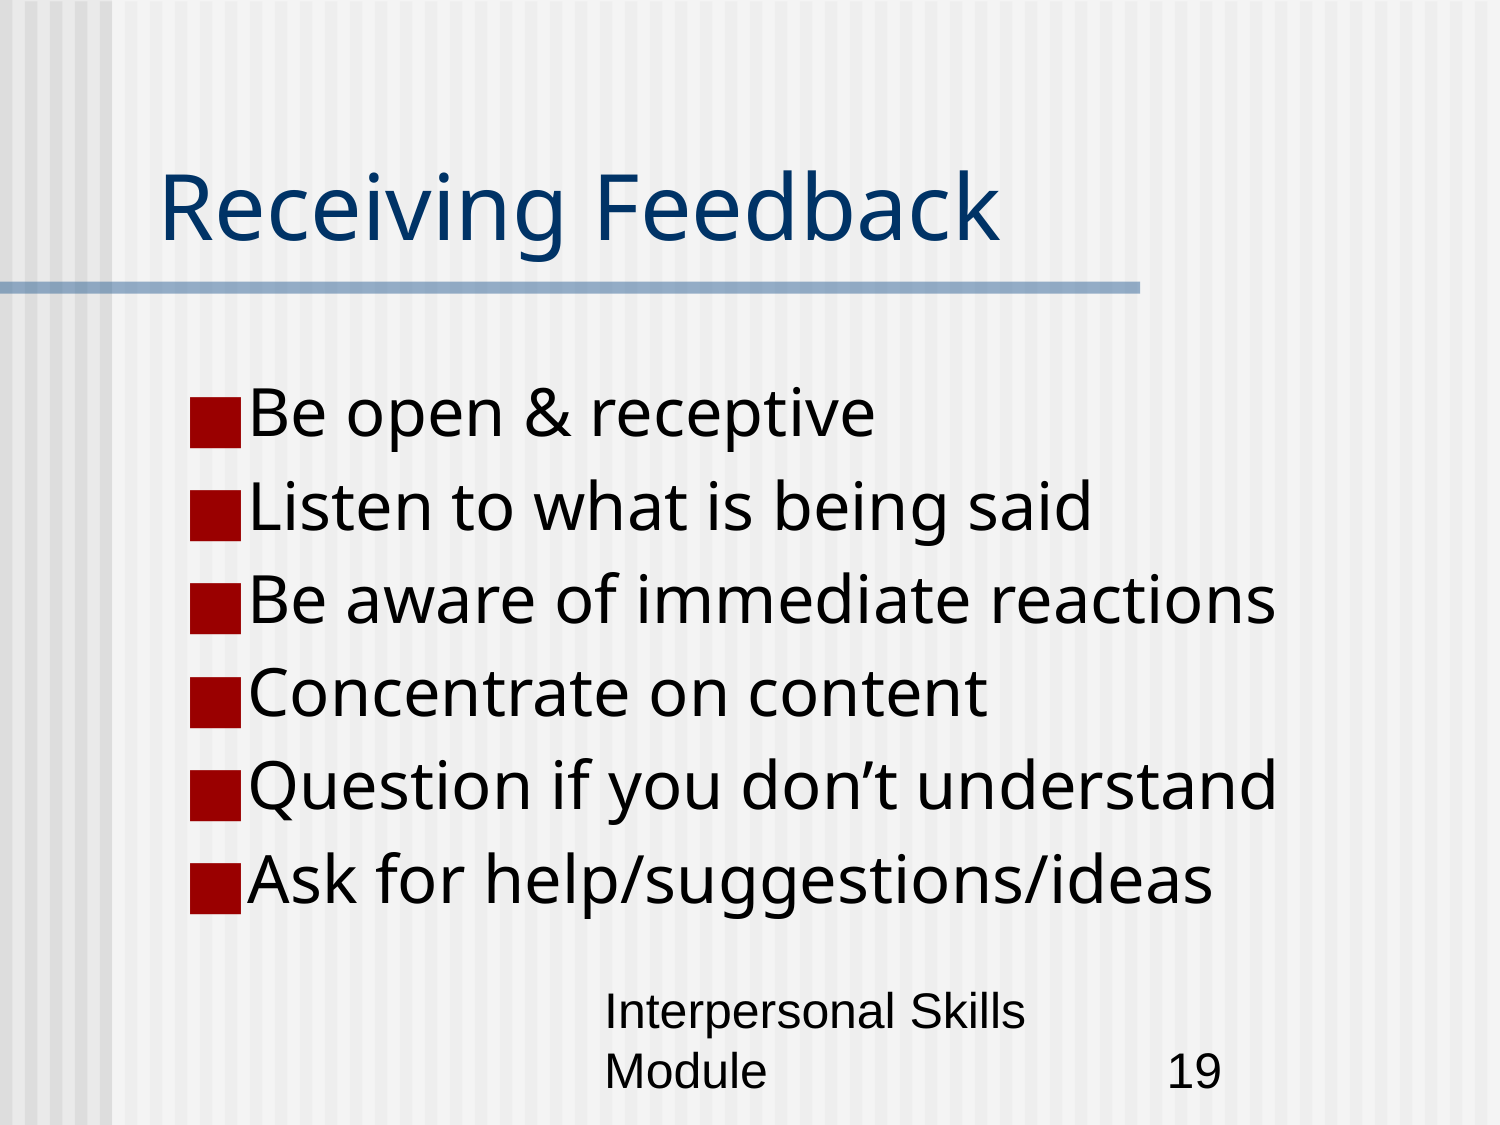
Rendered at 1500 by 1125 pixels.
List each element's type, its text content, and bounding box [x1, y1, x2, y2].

slide_number ‹#› [1151, 1031, 1465, 1107]
list Be open & receptive Listen to what is being said Be aware of immediate reactions Concentrate on content Question if you don’t understand Ask for help/suggestions/ideas [169, 362, 1413, 1050]
title Receiving Feedback [142, 141, 1482, 267]
footer Interpersonal Skills Module [589, 1050, 1064, 1107]
